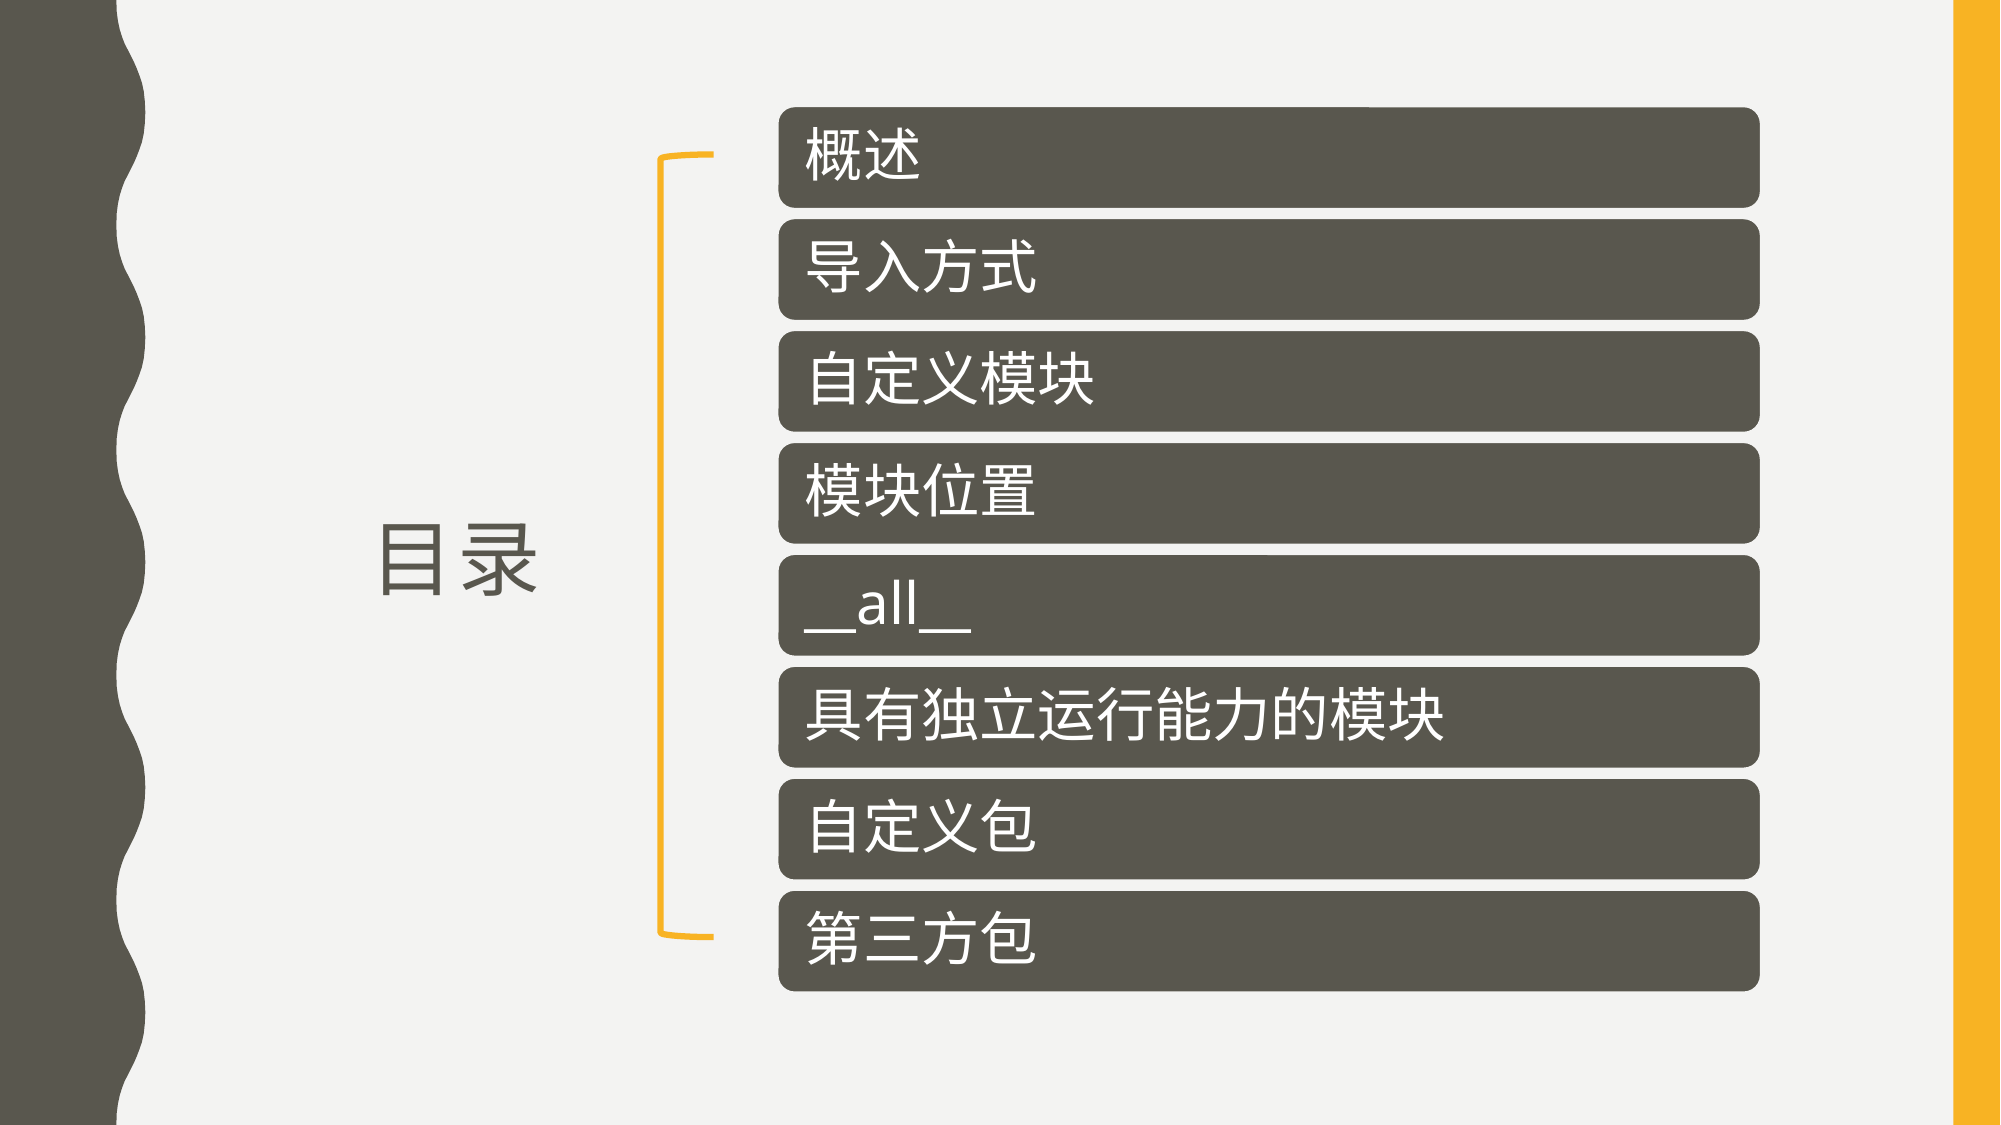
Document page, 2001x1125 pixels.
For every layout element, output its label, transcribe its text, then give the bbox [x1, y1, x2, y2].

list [777, 105, 1761, 993]
title 目录 [253, 117, 659, 1008]
text_box [659, 153, 714, 938]
